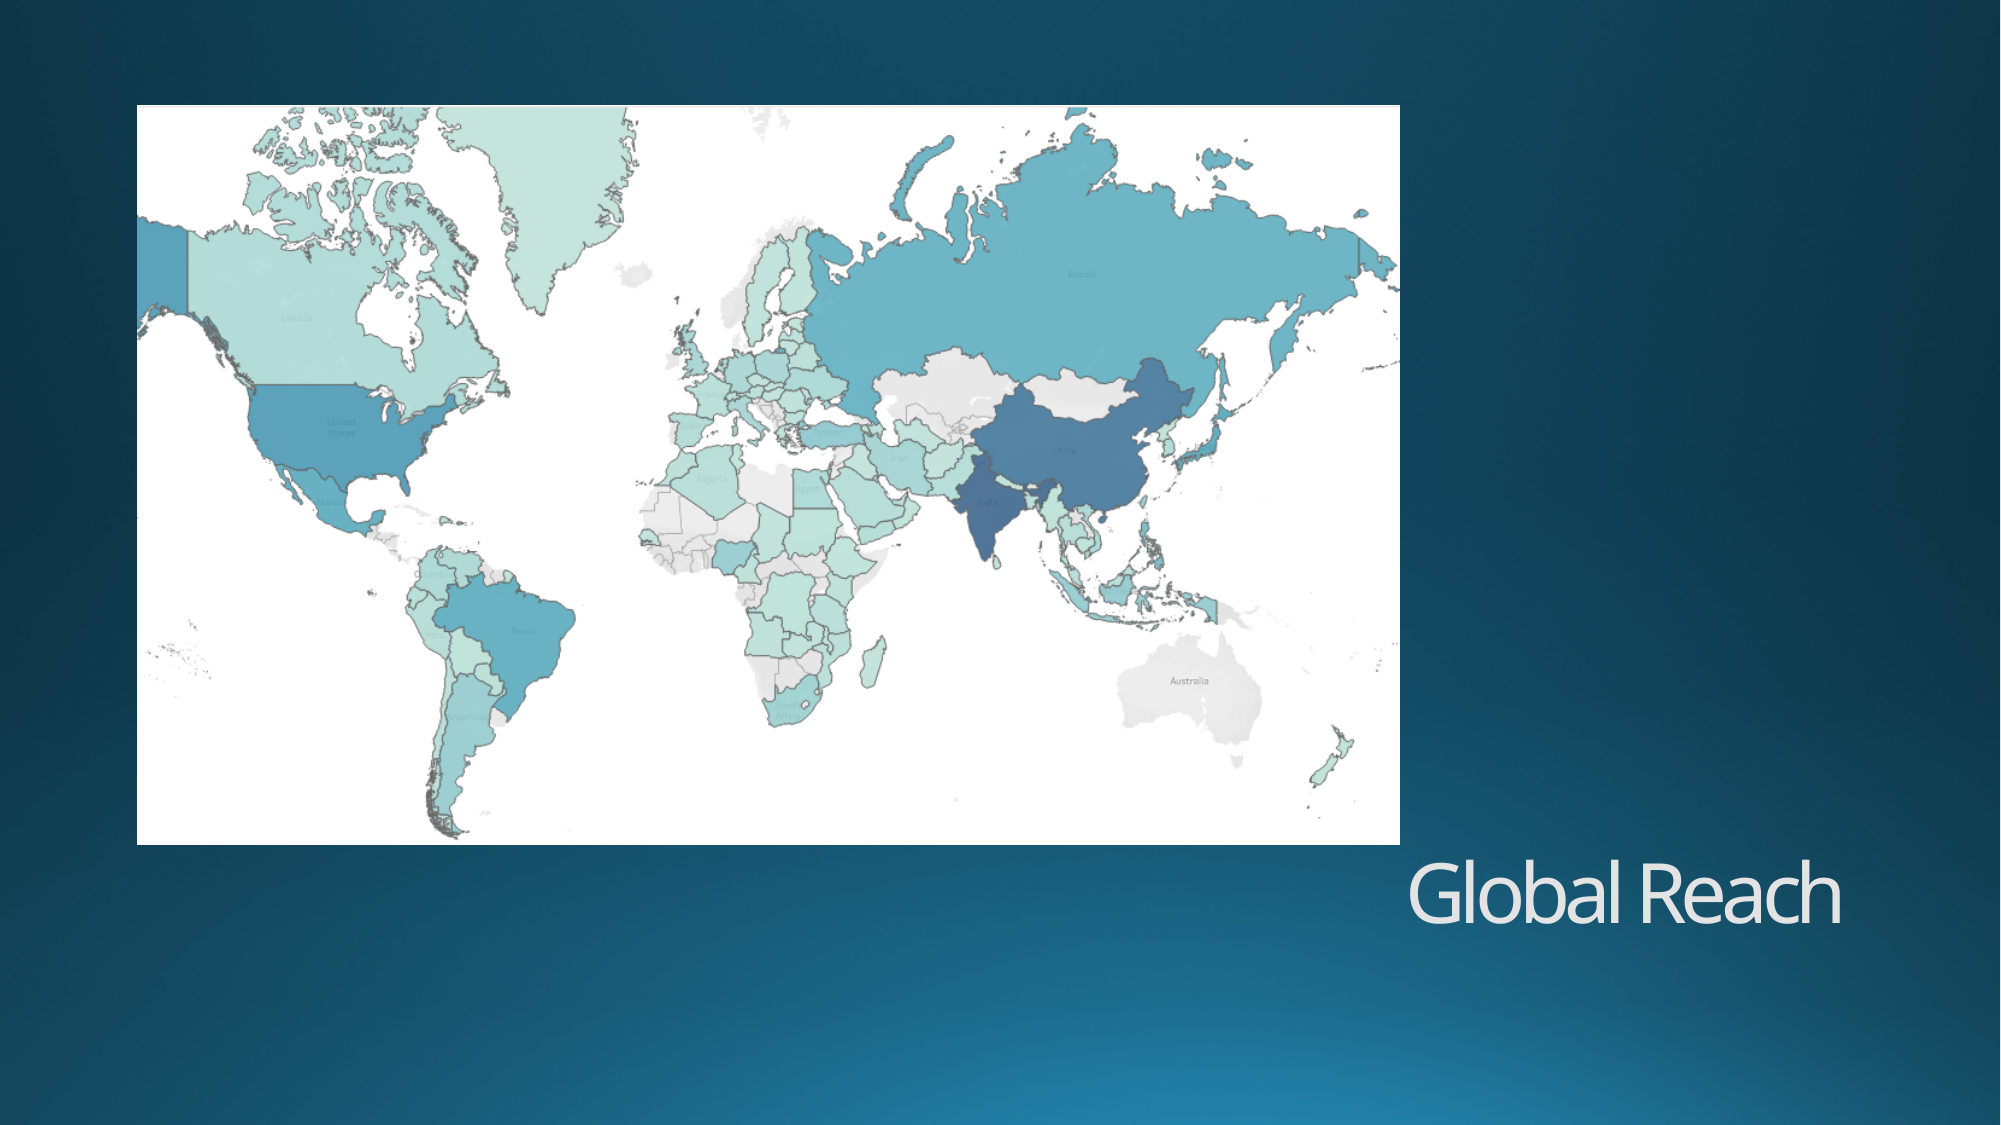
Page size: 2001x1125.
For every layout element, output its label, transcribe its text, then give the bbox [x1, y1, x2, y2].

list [137, 105, 1400, 845]
picture [0, 0, 2001, 1125]
title Global Reach [137, 844, 1863, 1002]
